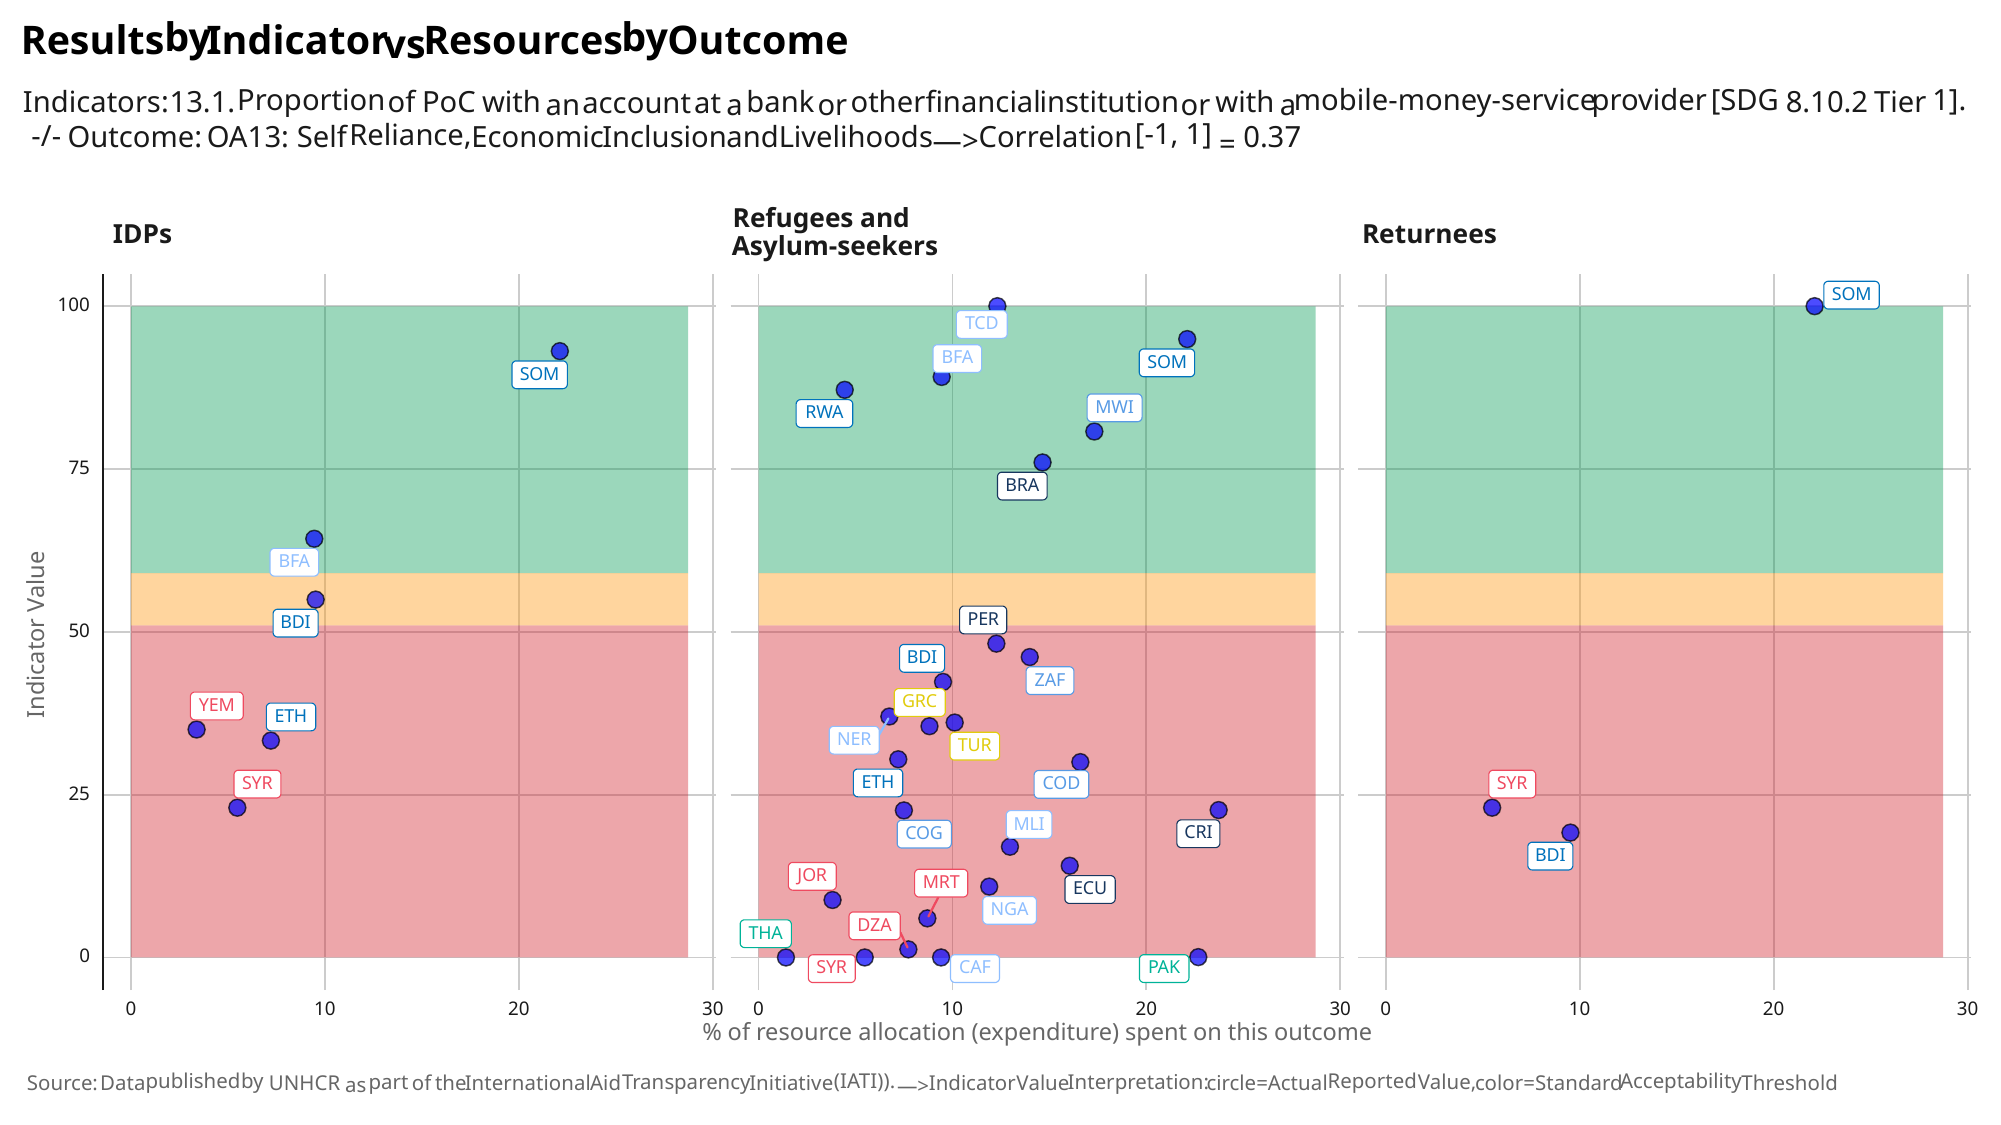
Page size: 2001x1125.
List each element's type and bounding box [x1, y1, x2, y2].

text_box [0, 0, 2000, 1125]
